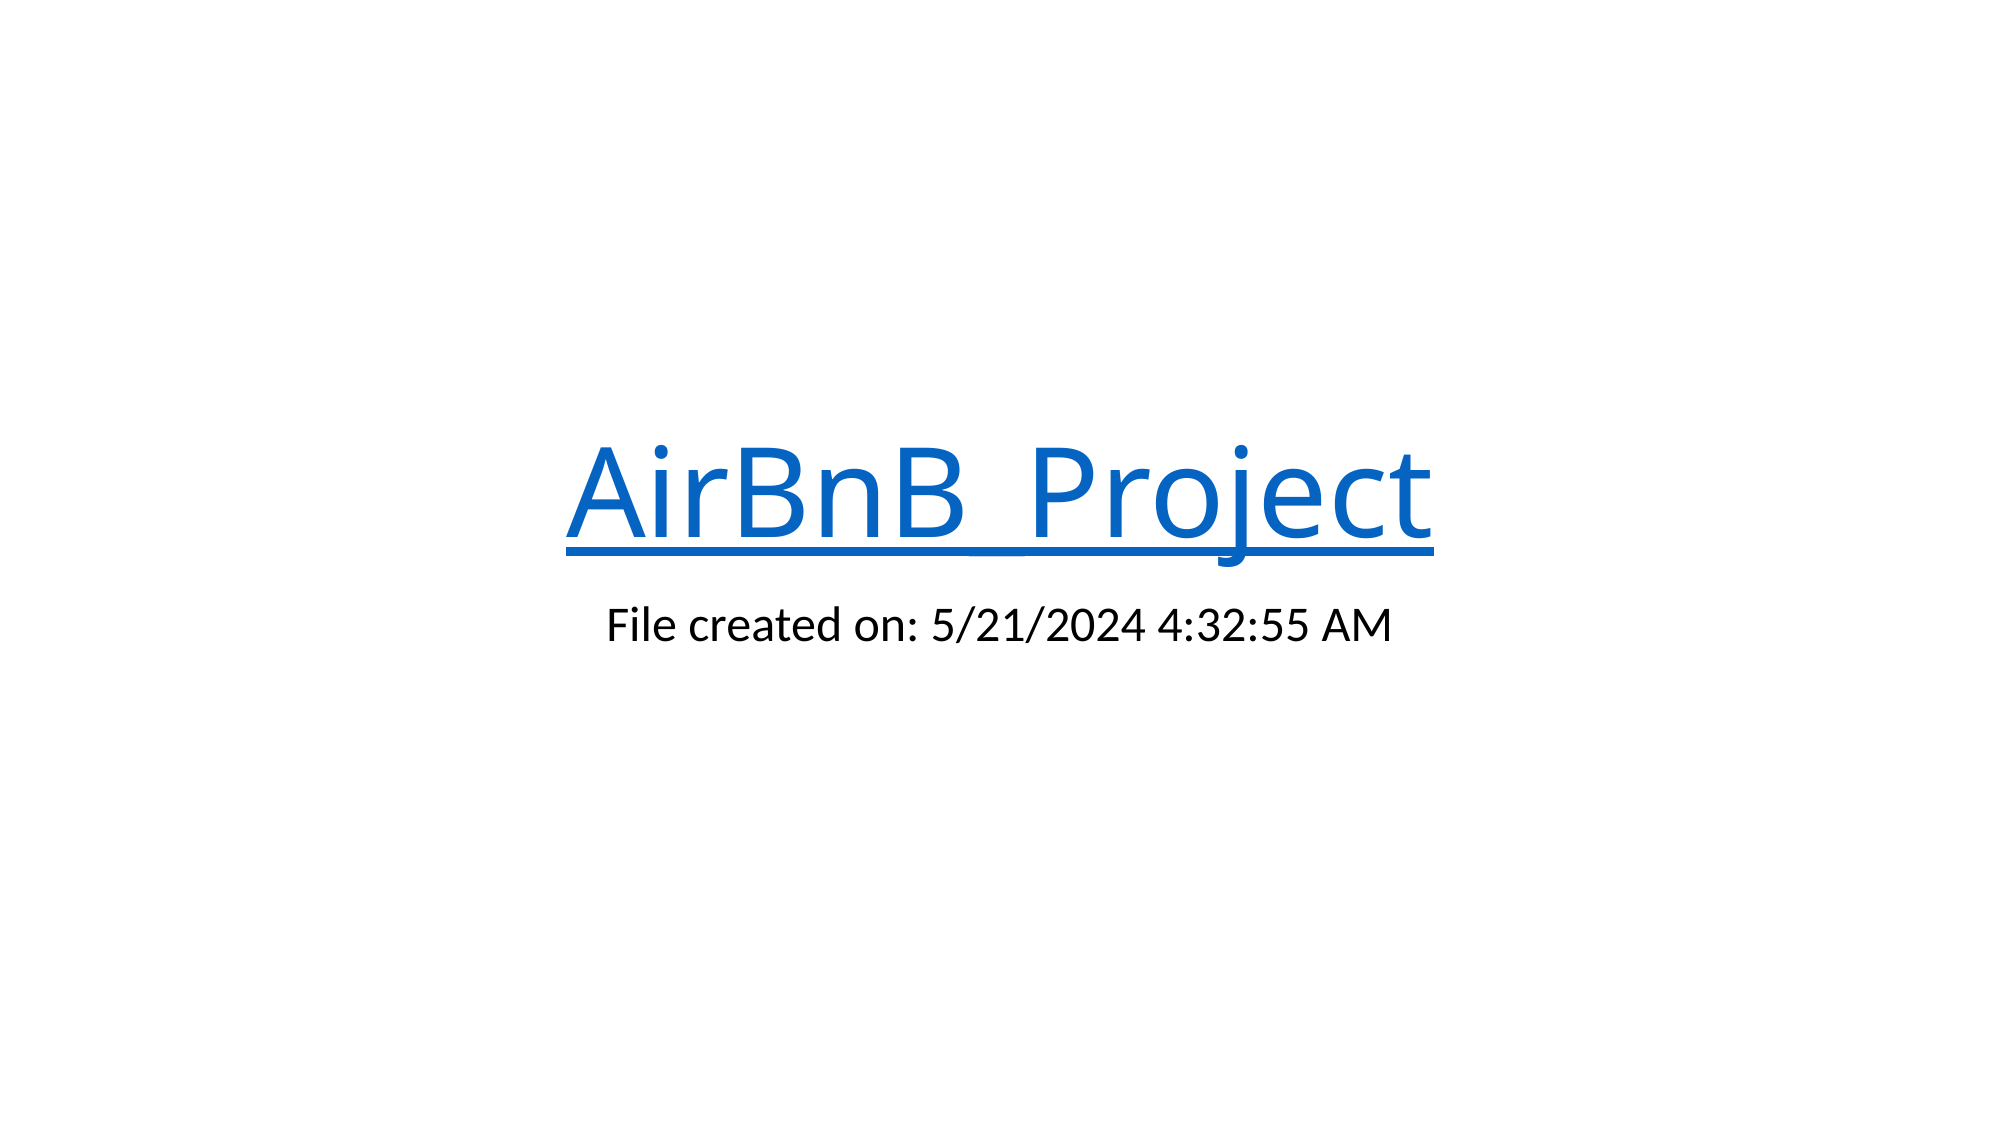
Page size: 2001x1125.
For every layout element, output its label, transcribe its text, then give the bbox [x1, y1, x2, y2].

subtitle File created on: 5/21/2024 4:32:55 AM [249, 590, 1750, 863]
title AirBnB_Project [249, 184, 1750, 576]
